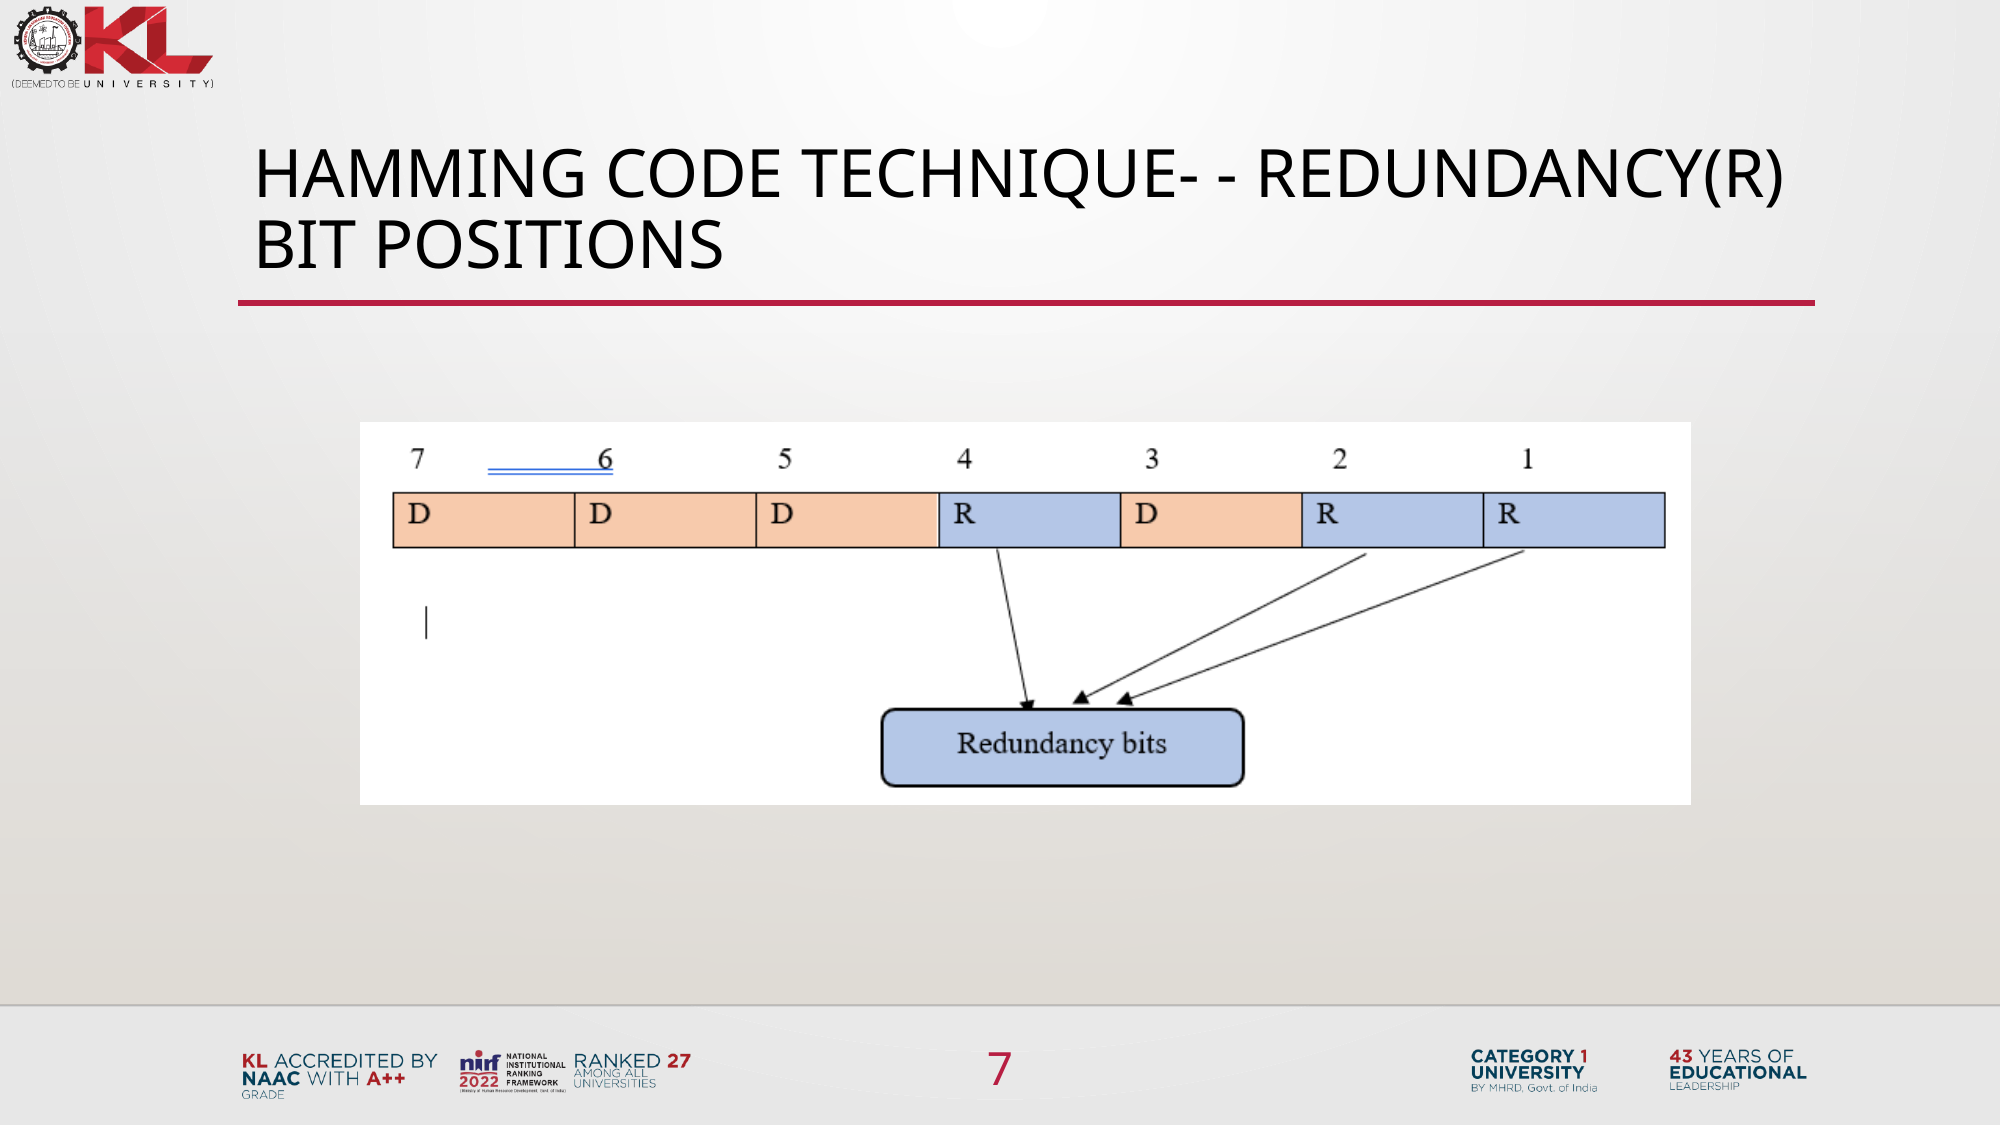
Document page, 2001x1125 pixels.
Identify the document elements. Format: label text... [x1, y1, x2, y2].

slide_number 7 [933, 1031, 1067, 1115]
title Hamming Code technique- - Redundancy(R) bit Positions [238, 131, 1814, 305]
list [360, 422, 1691, 805]
picture [12, 5, 213, 88]
picture [238, 1045, 716, 1103]
picture [1447, 1045, 1814, 1101]
